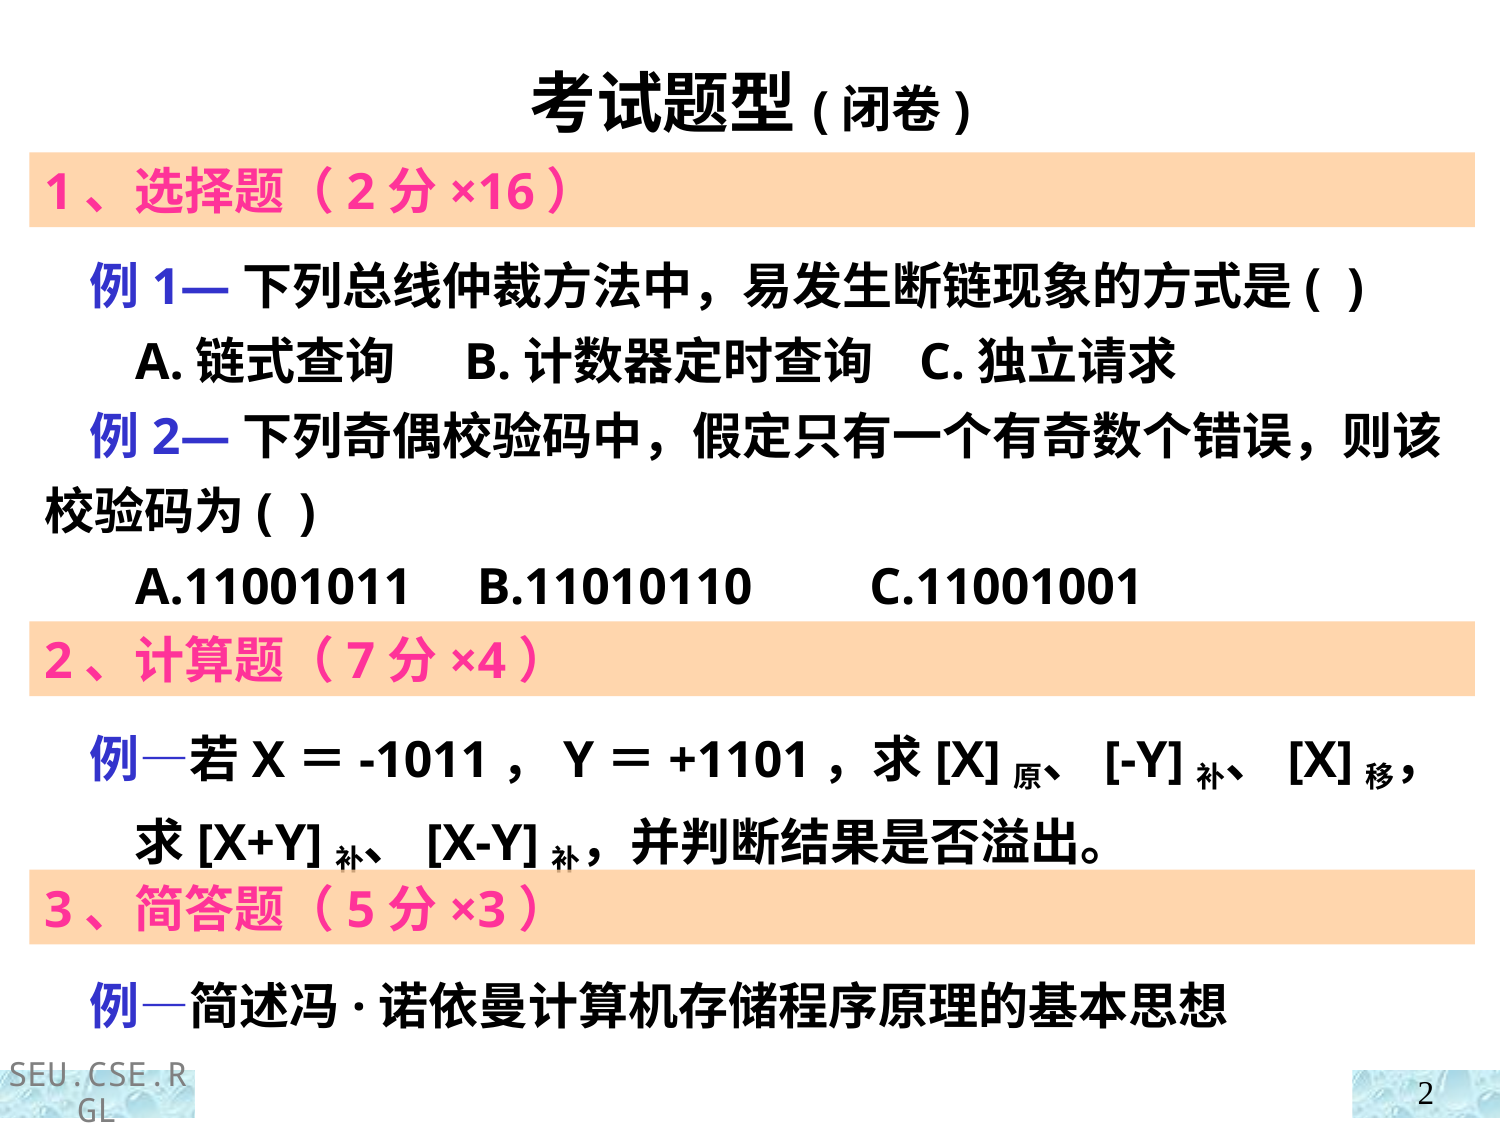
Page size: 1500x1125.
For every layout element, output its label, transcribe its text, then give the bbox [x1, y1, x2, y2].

text_box 寻址类型(顺序/跳跃)，寻址方式(隐含/直接/相对等)， 寻址方式的识别(译码时) [0, 1070, 195, 1118]
text_box 例—若X＝-1011，Y＝+1101，求[X]原、[-Y]补、[X]移， 求[X+Y]补、[X-Y]补，并判断结果是否溢出。 [29, 704, 1475, 869]
text_box 例1—下列总线仲裁方法中，易发生断链现象的方式是( ) A.链式查询 B.计数器定时查询 C.独立请求 例2—下列奇偶校验码中，假定只有一个有奇数个错误，则该校验码为( ) A.11001011 B.11010110 C.11001001 [29, 231, 1475, 621]
slide_number 2 [1352, 1070, 1500, 1118]
text_box 例—简述冯·诺依曼计算机存储程序原理的基本思想 [29, 952, 1475, 1042]
text_box 2、计算题（7分×4） [29, 621, 1475, 697]
text_box 考试题型(闭卷) [137, 53, 1363, 148]
text_box 1、选择题（2分×16） [29, 152, 1475, 228]
text_box 3、简答题（5分×3） [29, 869, 1475, 945]
